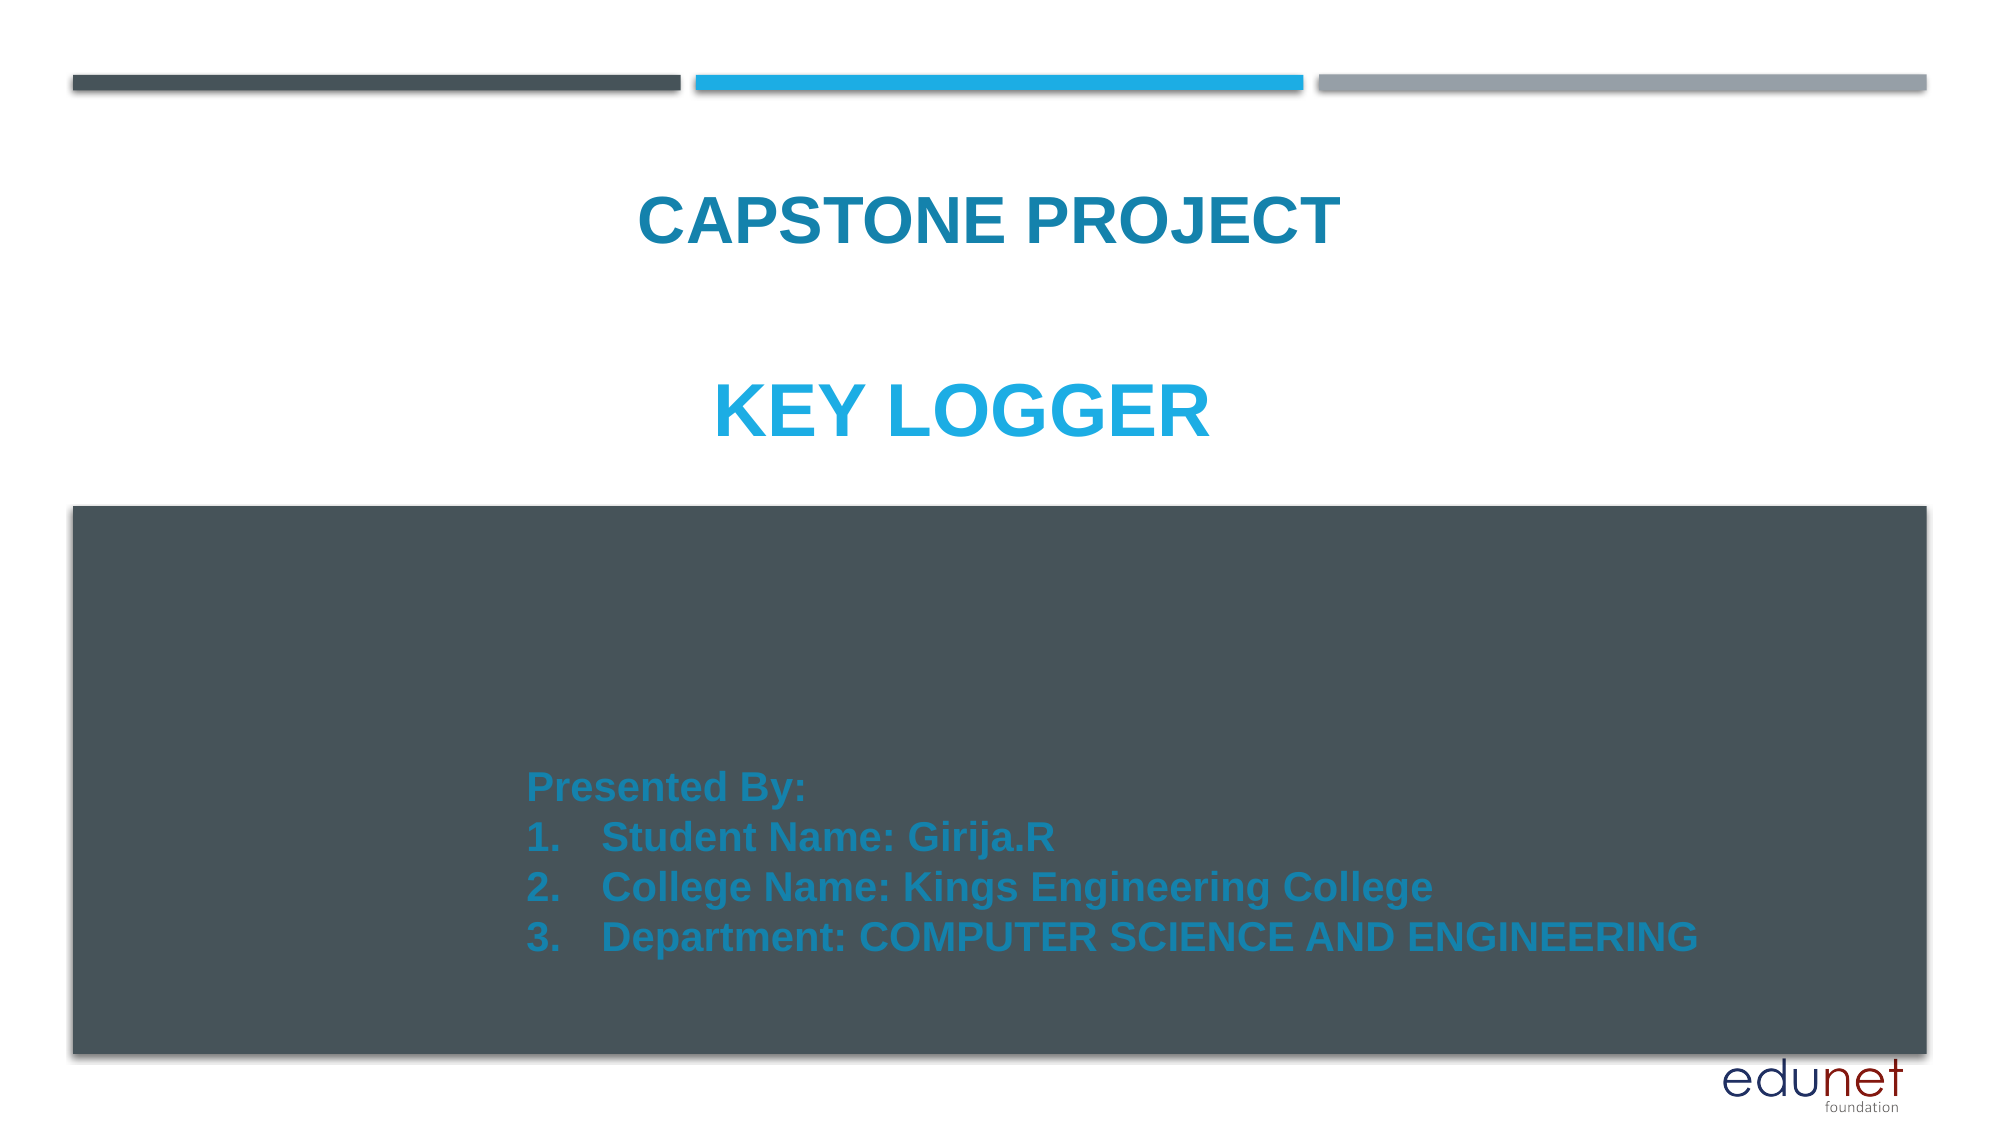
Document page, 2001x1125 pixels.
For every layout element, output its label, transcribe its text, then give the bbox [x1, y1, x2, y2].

title Key logger [222, 298, 1723, 460]
picture [1719, 1056, 1905, 1116]
text_box CAPSTONE PROJECT [0, 169, 2000, 265]
text_box Presented By: Student Name: Girija.R College Name: Kings Engineering College Department: COMPUTER SCIENCE AND ENGINEERING [511, 752, 1821, 968]
